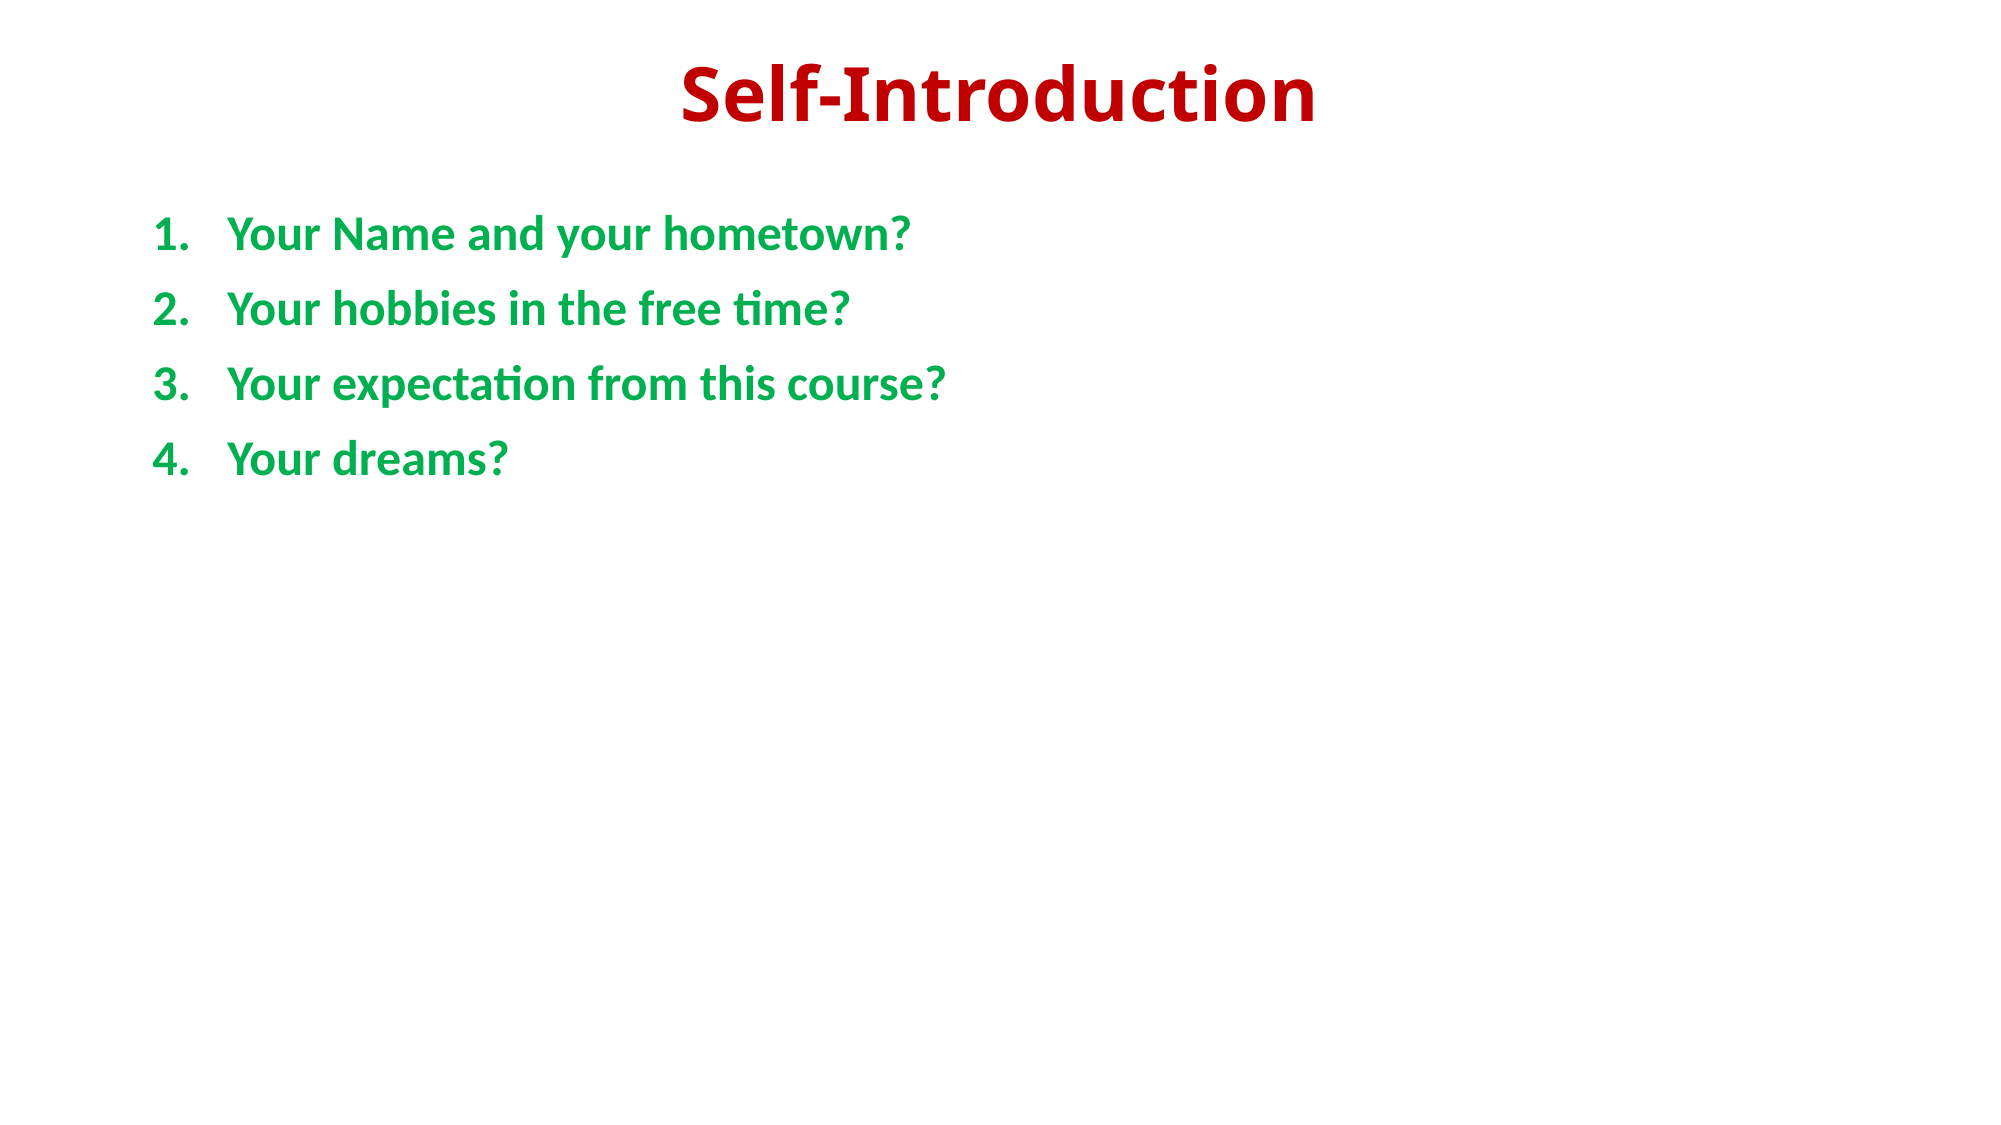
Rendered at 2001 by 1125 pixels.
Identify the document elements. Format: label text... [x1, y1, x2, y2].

list Your Name and your hometown? Your hobbies in the free time? Your expectation from this course? Your dreams? [137, 200, 1863, 1014]
title Self-Introduction [137, 59, 1863, 134]
